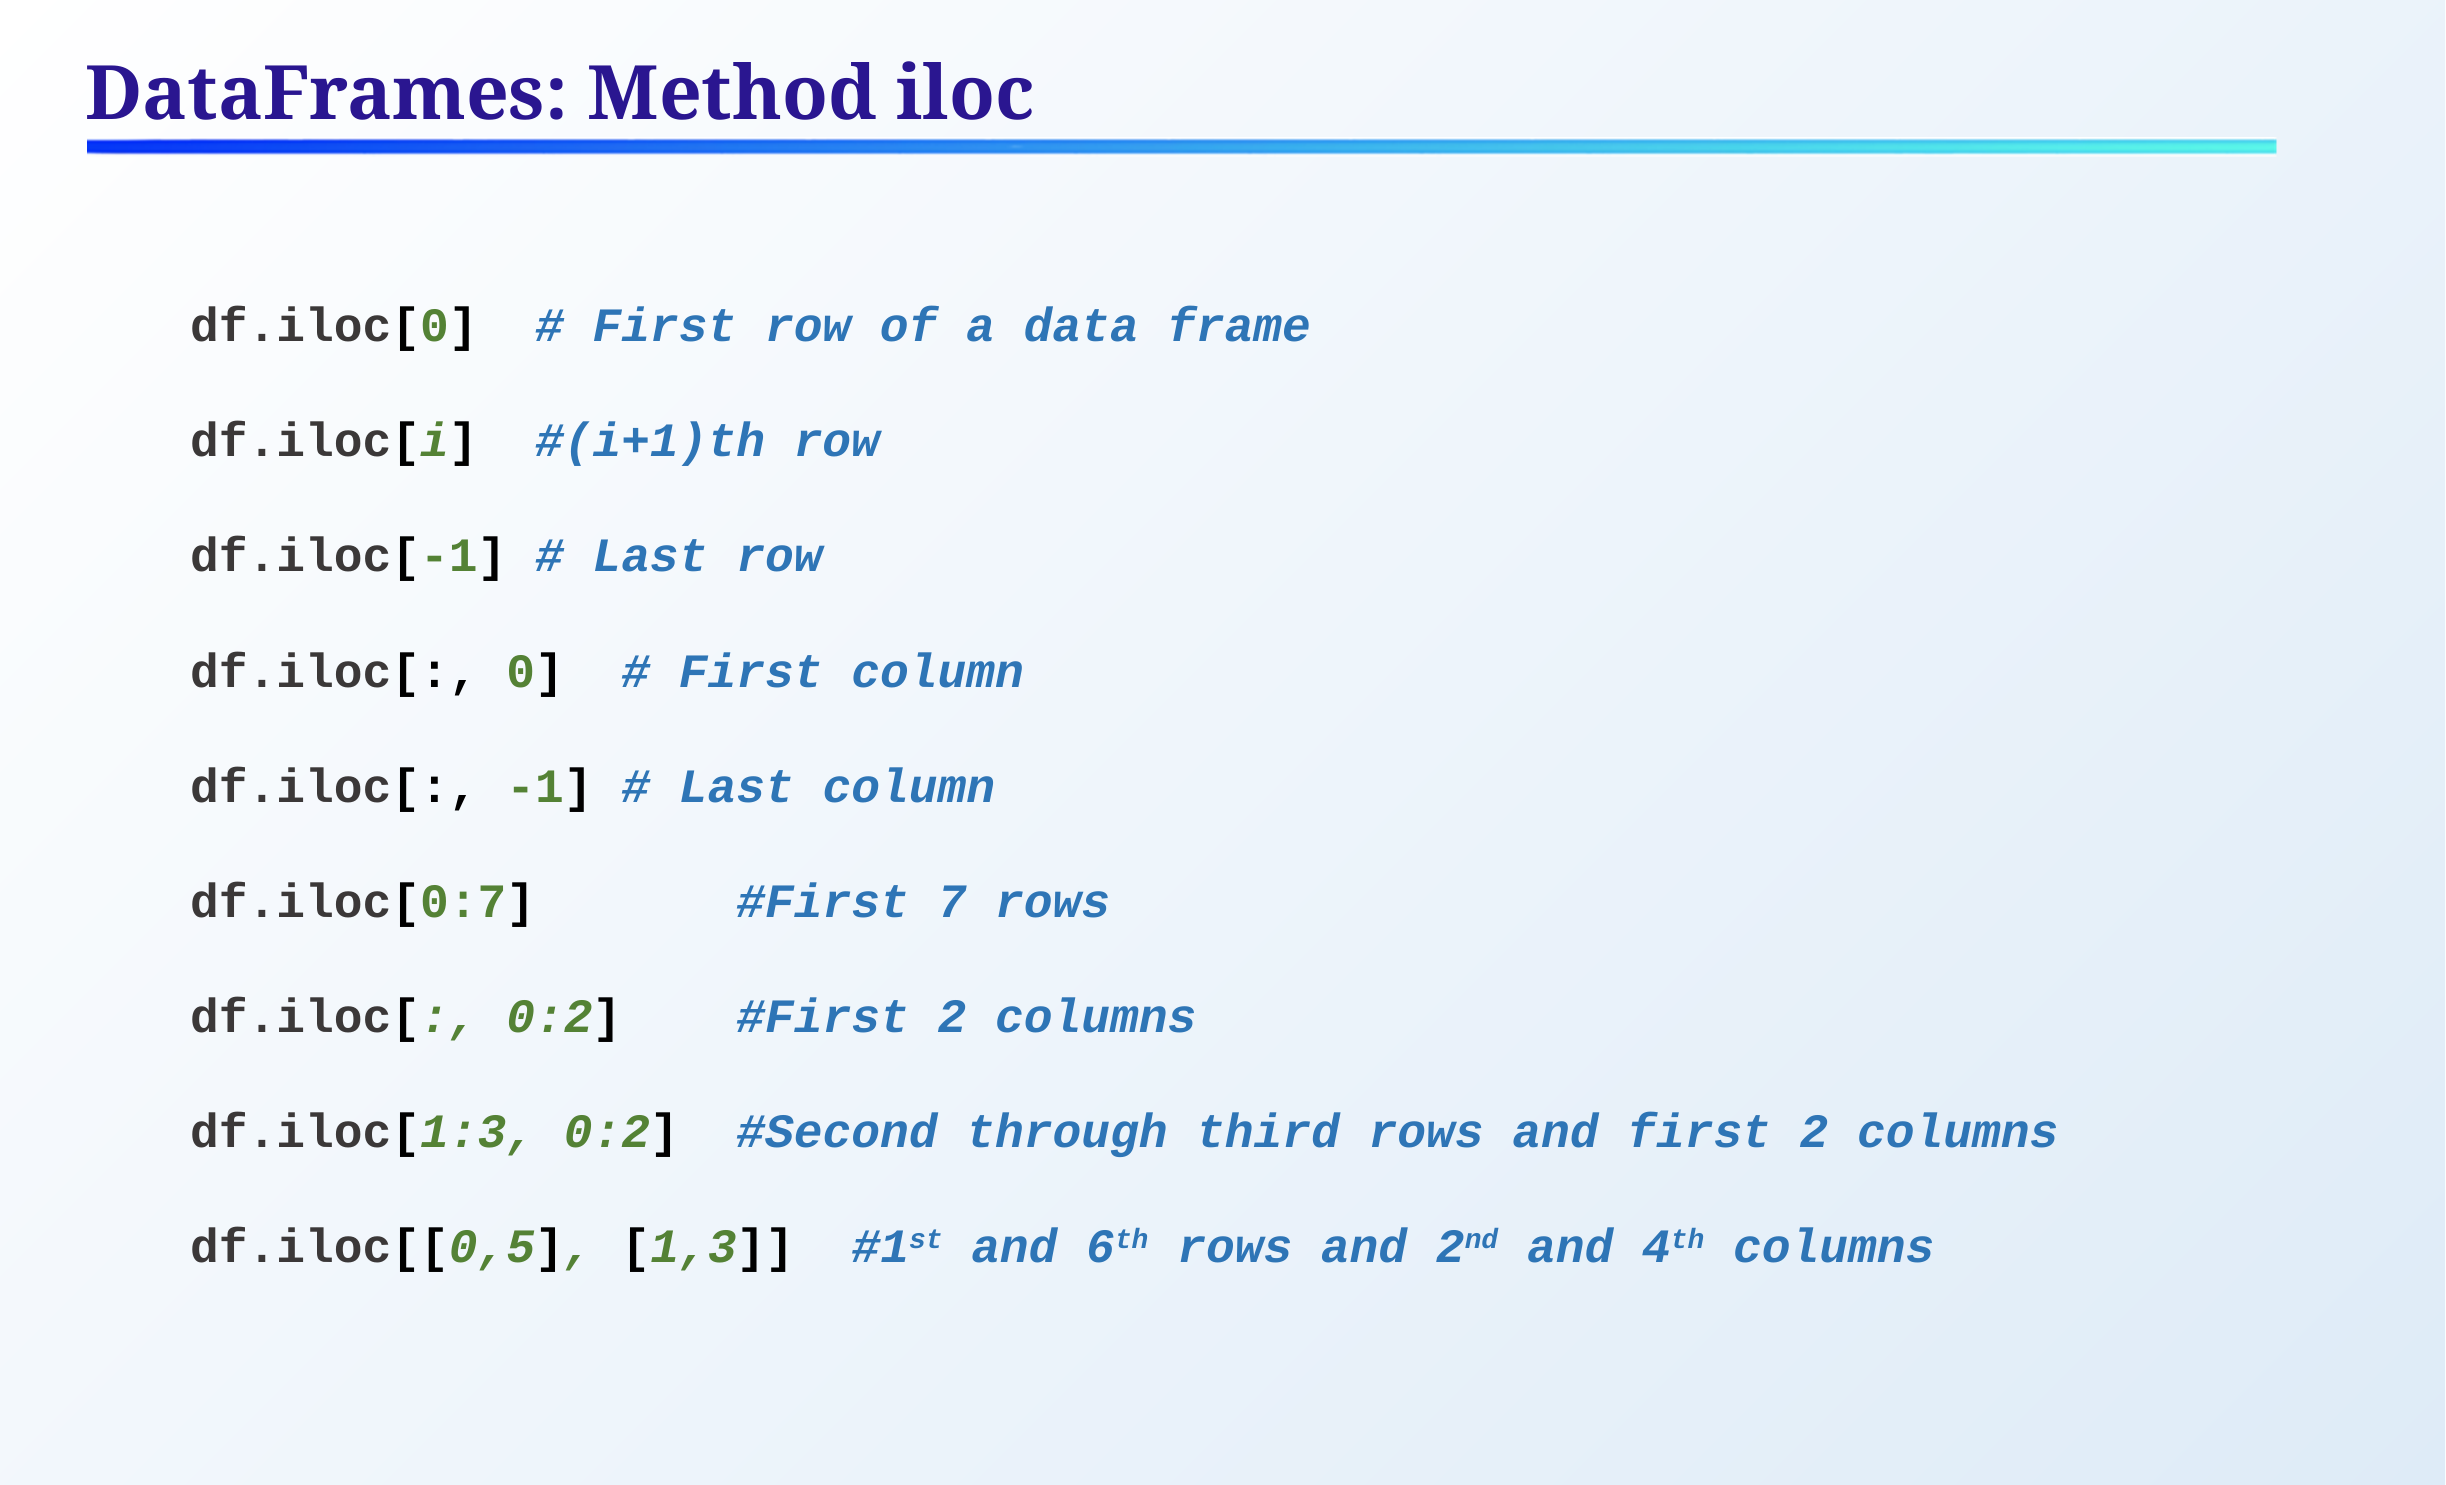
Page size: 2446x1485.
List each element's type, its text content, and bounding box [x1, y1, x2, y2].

picture [87, 137, 2277, 157]
title DataFrames: Method iloc [70, 33, 2180, 157]
list df.iloc[0] # First row of a data frame df.iloc[i] #(i+1)th row df.iloc[-1] # Last row df.iloc[:, 0] # First column df.iloc[:, -1] # Last column df.iloc[0:7] #First 7 rows df.iloc[:, 0:2] #First 2 columns df.iloc[1:3, 0:2] #Second through third rows and first 2 columns df.iloc[[0,5], [1,3]] #1st and 6th rows and 2nd and 4th columns [175, 228, 2285, 1281]
